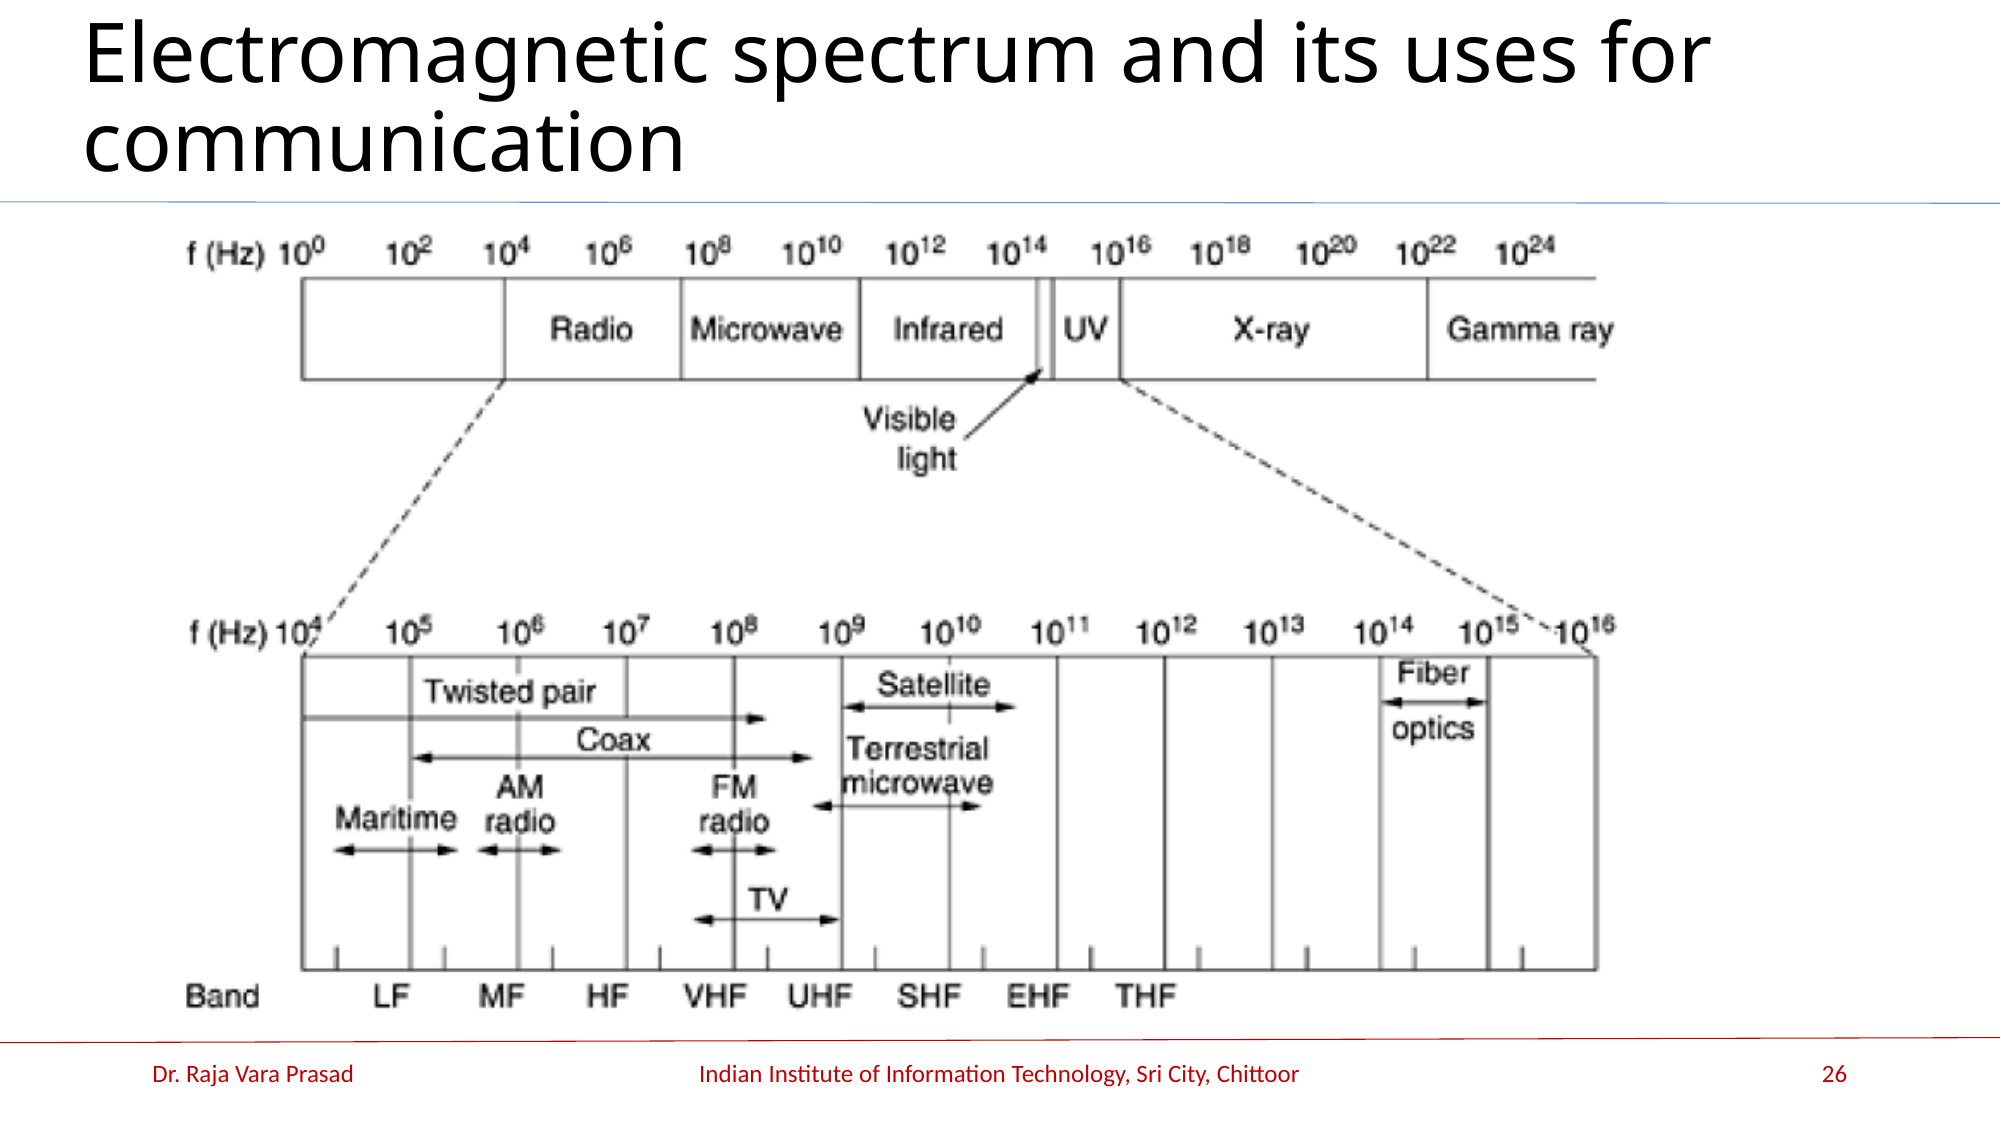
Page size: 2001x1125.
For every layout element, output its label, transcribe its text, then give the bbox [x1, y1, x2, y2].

title Electromagnetic spectrum and its uses for communication [67, 3, 1944, 198]
slide_number 26 [1412, 1043, 1863, 1103]
footer Indian Institute of Information Technology, Sri City, Chittoor [662, 1043, 1338, 1103]
slide_number Dr. Raja Vara Prasad [137, 1043, 588, 1103]
picture [154, 224, 1686, 1033]
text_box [0, 1037, 2000, 1043]
